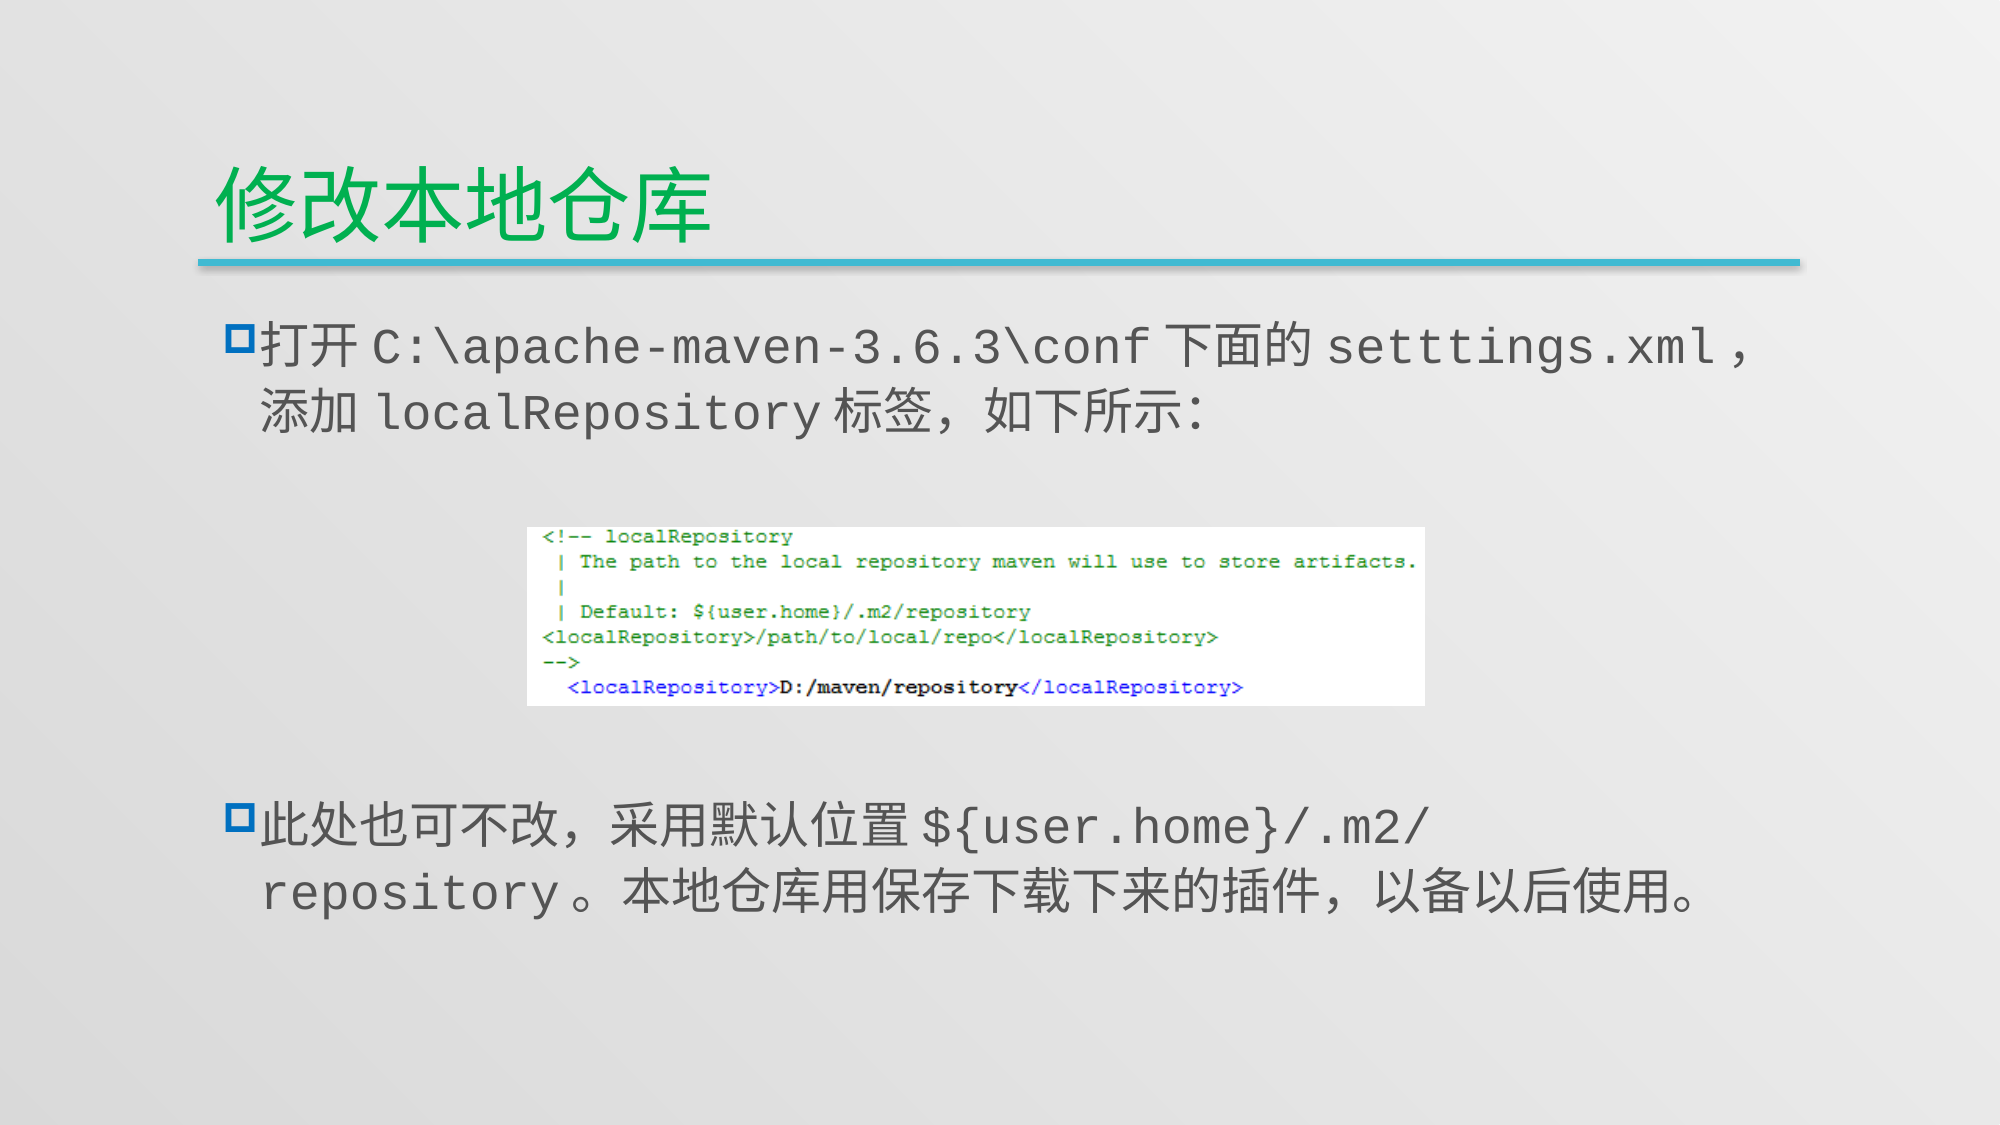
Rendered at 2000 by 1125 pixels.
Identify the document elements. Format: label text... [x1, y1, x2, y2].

picture [526, 526, 1425, 706]
title 修改本地仓库 [199, 45, 1800, 263]
list 打开C:\apache-maven-3.6.3\conf下面的setttings.xml，添加localRepository标签，如下所示： 此处也可不改，采用默认位置${user.home}/.m2/repository。本地仓库用保存下载下来的插件，以备以后使用。 [199, 299, 1800, 1013]
